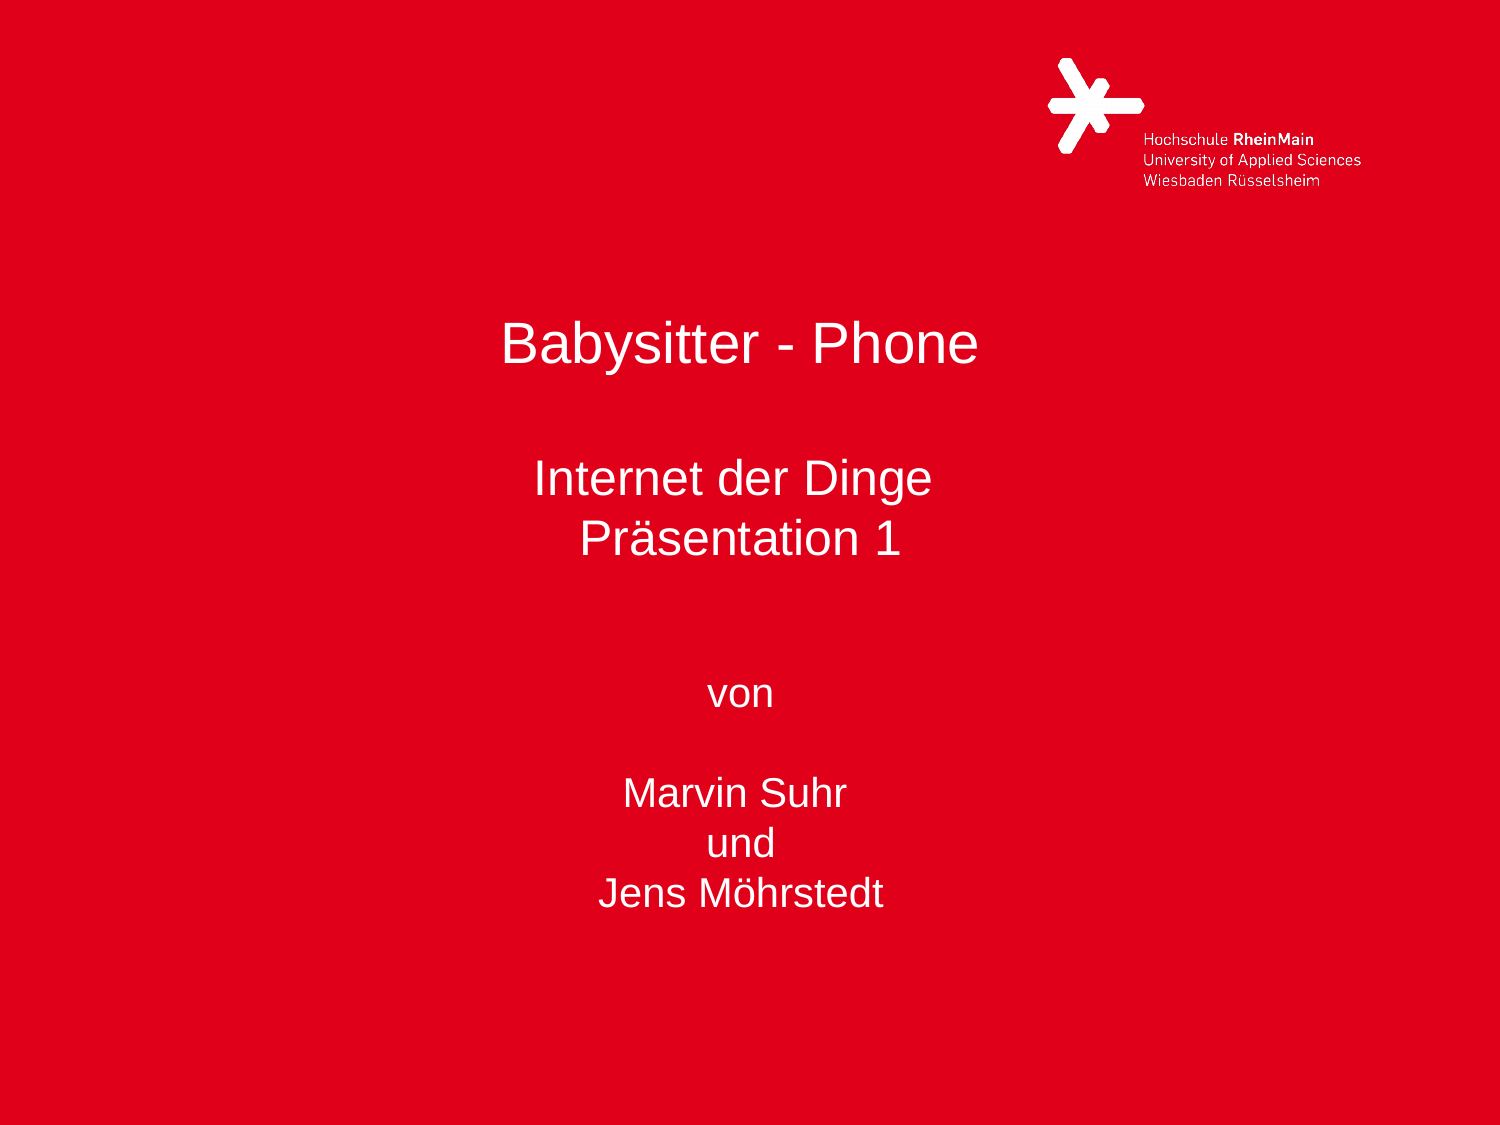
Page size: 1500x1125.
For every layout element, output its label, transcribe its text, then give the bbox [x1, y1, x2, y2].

title Babysitter - Phone Internet der Dinge Präsentation 1 von Marvin Suhr und Jens Möhrstedt [203, 165, 1279, 766]
picture [1025, 37, 1383, 207]
